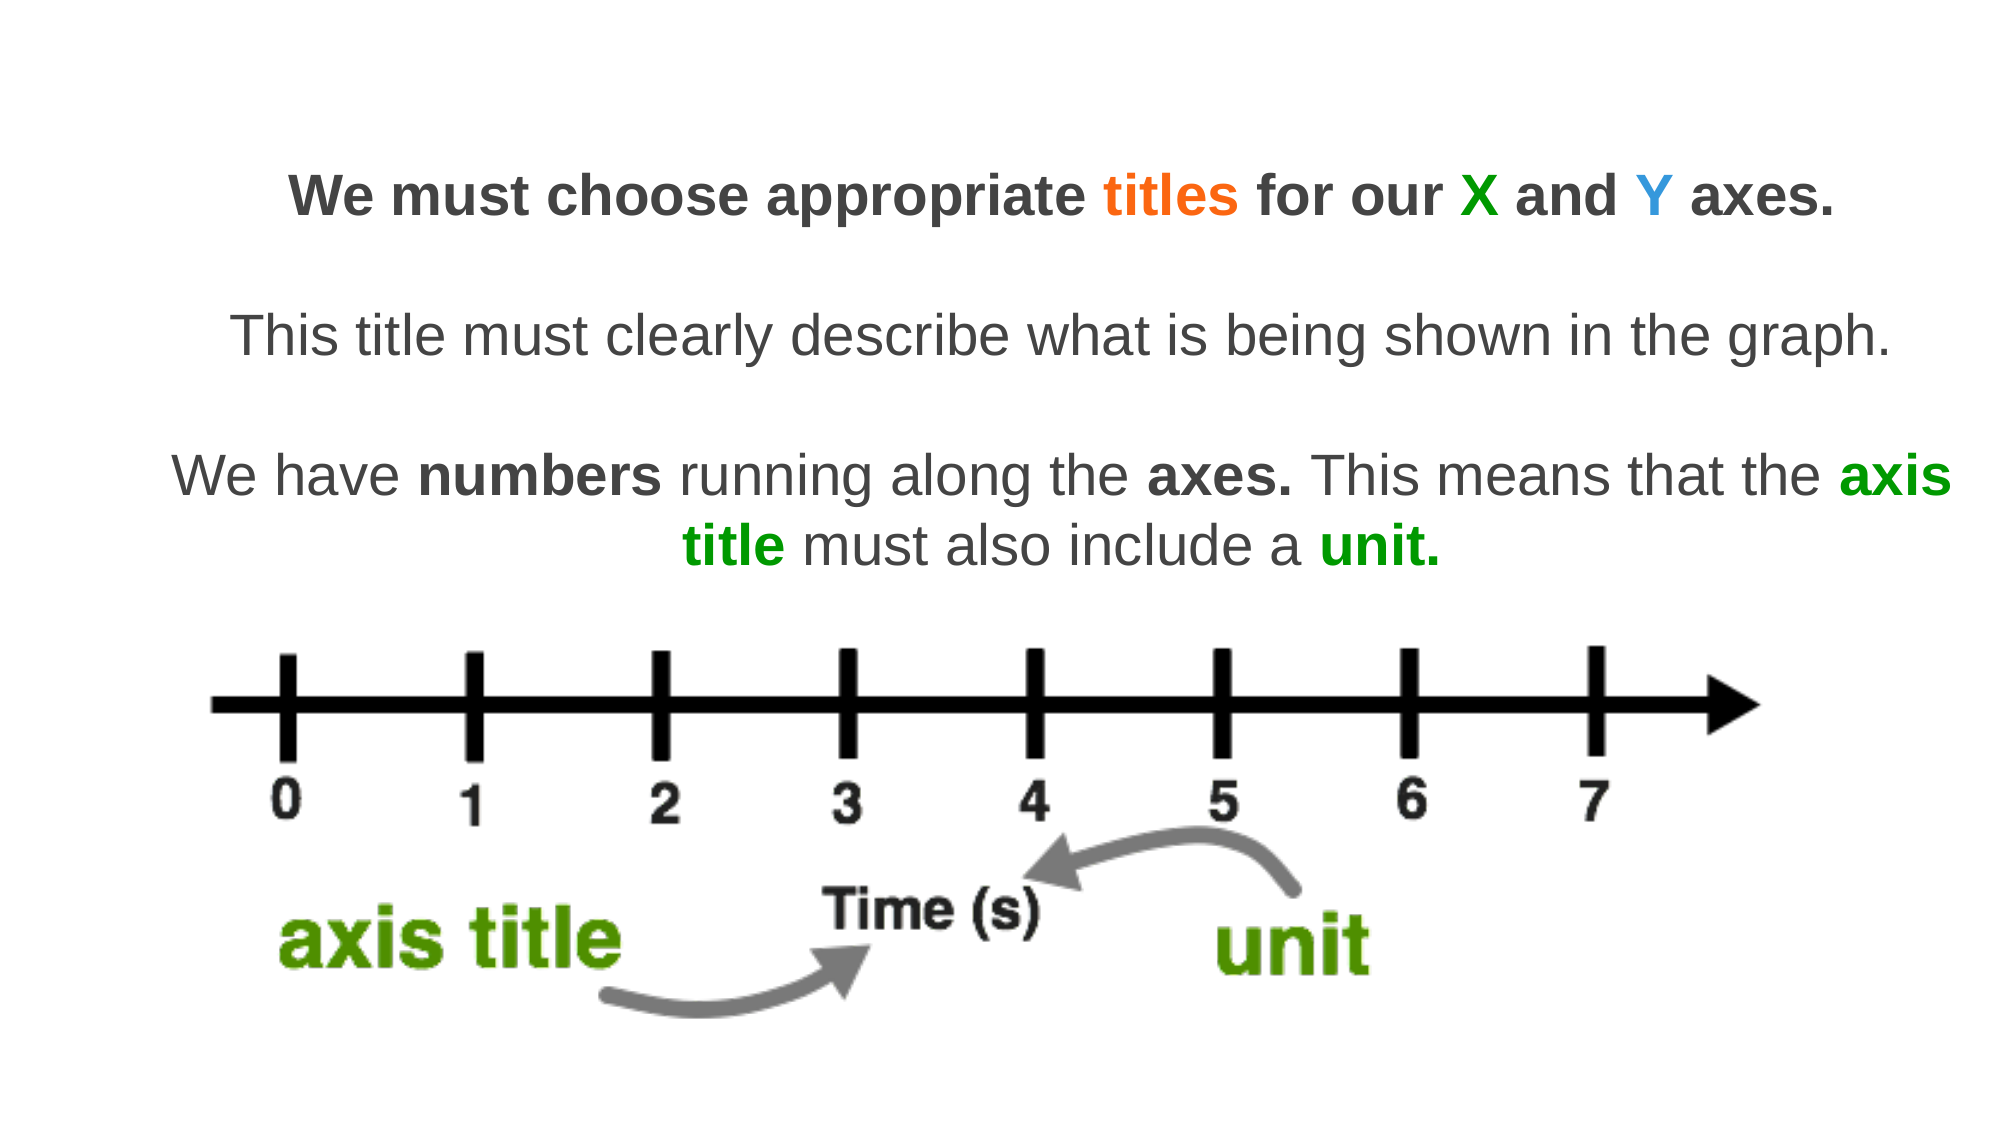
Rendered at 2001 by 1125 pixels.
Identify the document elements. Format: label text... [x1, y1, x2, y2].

picture [187, 589, 1782, 1050]
text_box We must choose appropriate titles for our X and Y axes. This title must clearly describe what is being shown in the graph. We have numbers running along the axes. This means that the axis title must also include a unit. [145, 150, 1979, 585]
